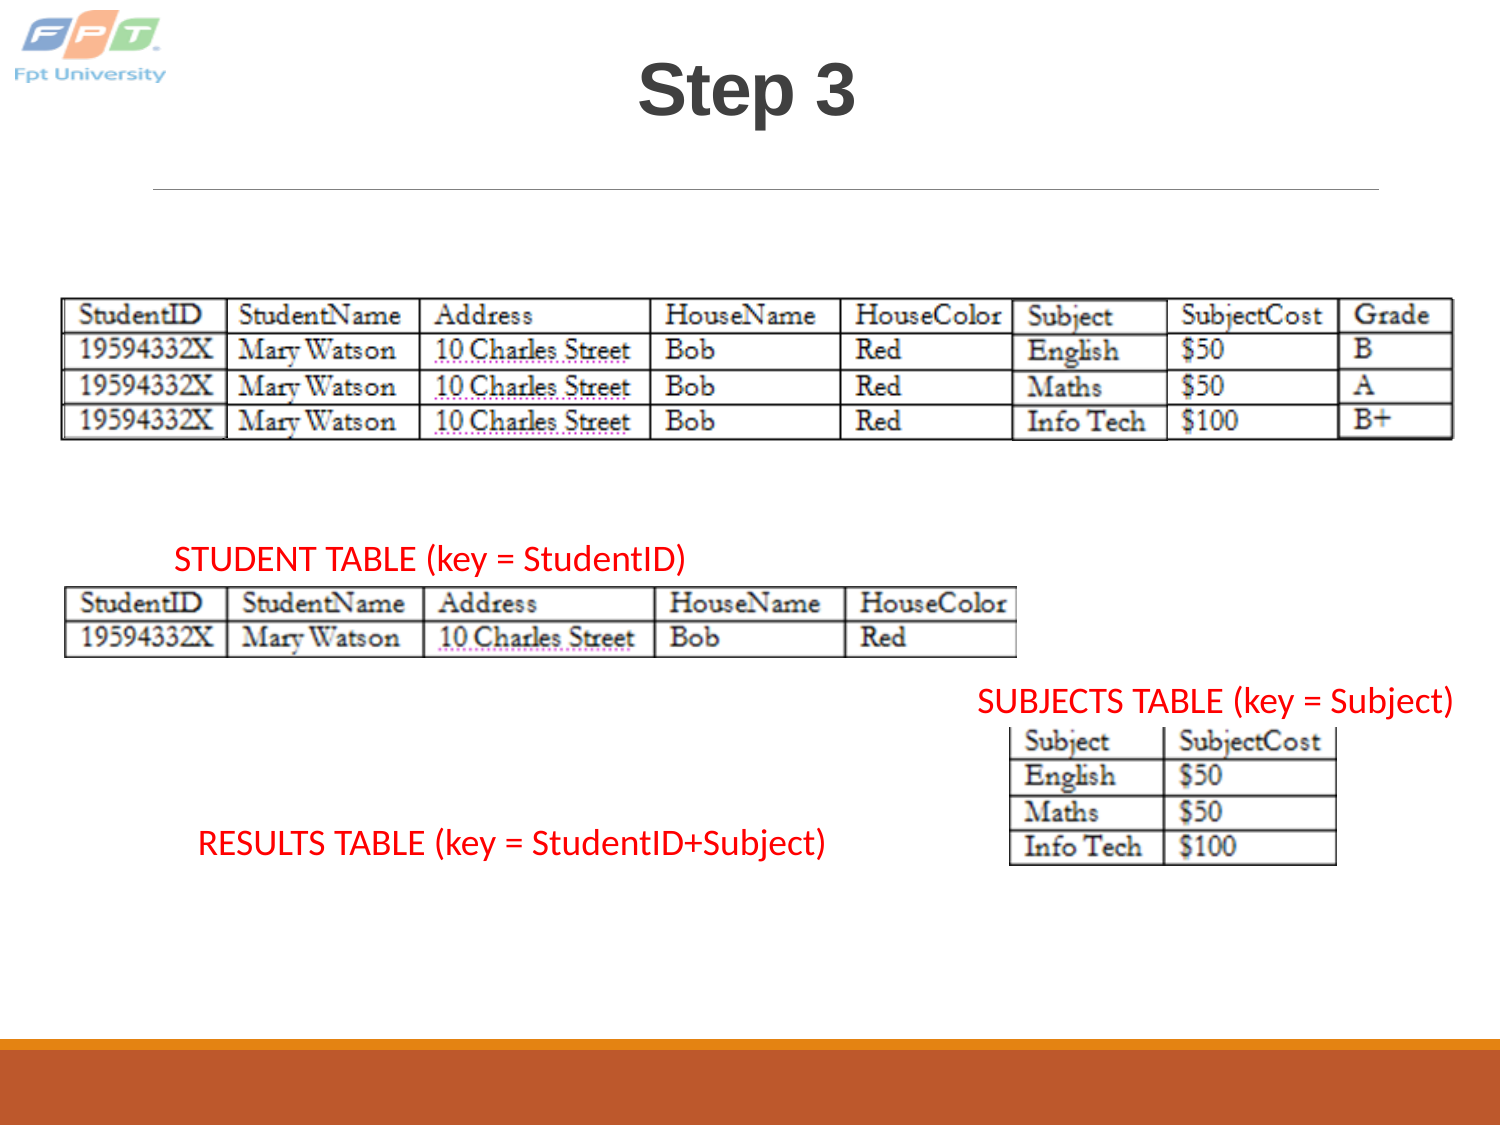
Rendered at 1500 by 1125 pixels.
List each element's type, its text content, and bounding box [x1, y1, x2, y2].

picture [52, 290, 1460, 448]
text_box SUBJECTS TABLE (key = Subject) [962, 668, 1500, 729]
text_box RESULTS TABLE (key = StudentID+Subject) [183, 810, 939, 871]
table_cell Note:A functional dependency X => Y is a full functional dependency if removal of any attribute A from X means that the dependency does not hold any more; A partial functional dependency is not a full functional dependency [15, 10, 166, 83]
picture [64, 585, 1017, 659]
text_box STUDENT TABLE (key = StudentID) [159, 527, 916, 582]
picture [1009, 727, 1337, 866]
title Step 3 [96, 47, 1399, 185]
